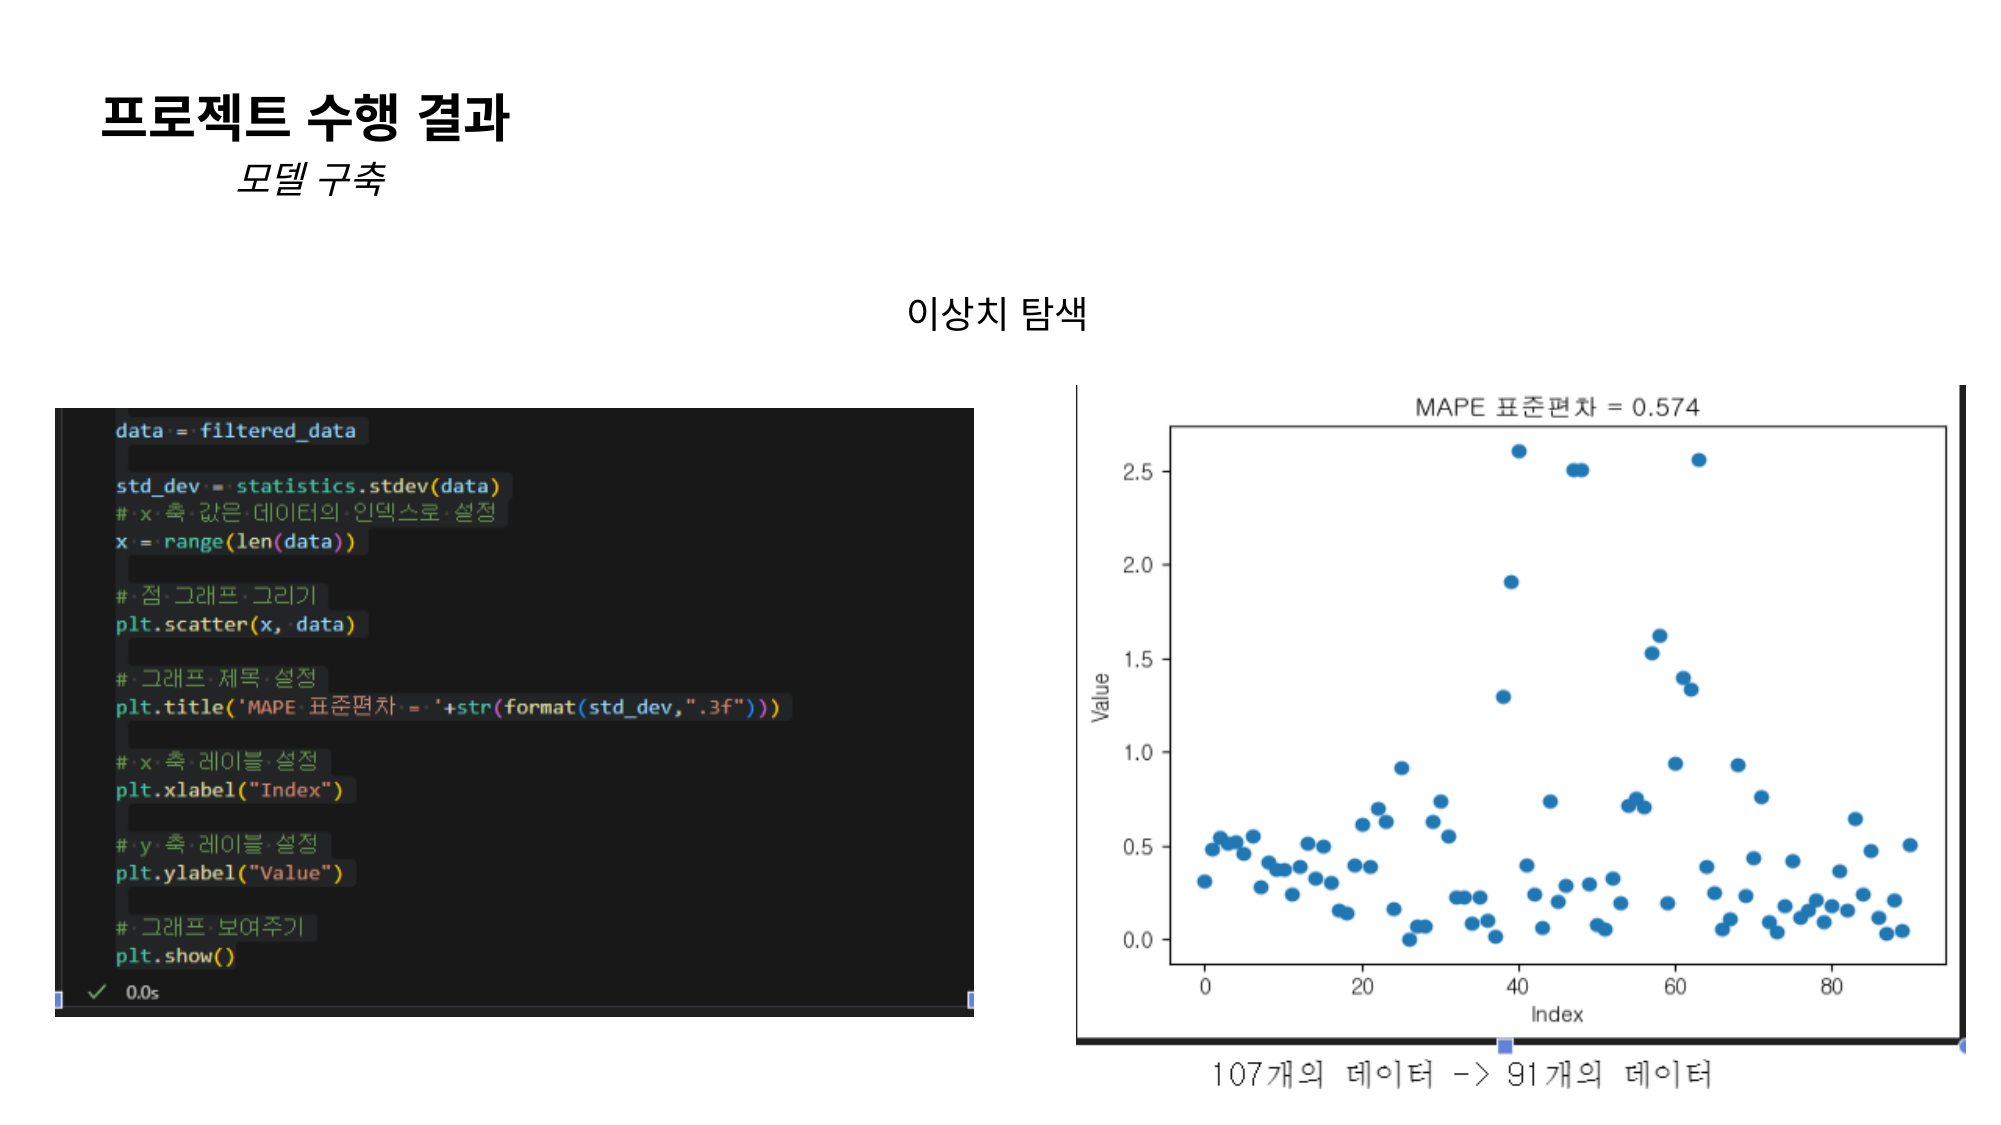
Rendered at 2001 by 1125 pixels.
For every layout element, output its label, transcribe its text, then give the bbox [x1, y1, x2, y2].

picture [1076, 385, 1966, 1097]
text_box 프로젝트 수행 결과 [86, 78, 1910, 156]
text_box 모델 구축 [220, 148, 1934, 209]
picture [54, 408, 974, 1017]
text_box 이상치 탐색 [537, 283, 1458, 343]
